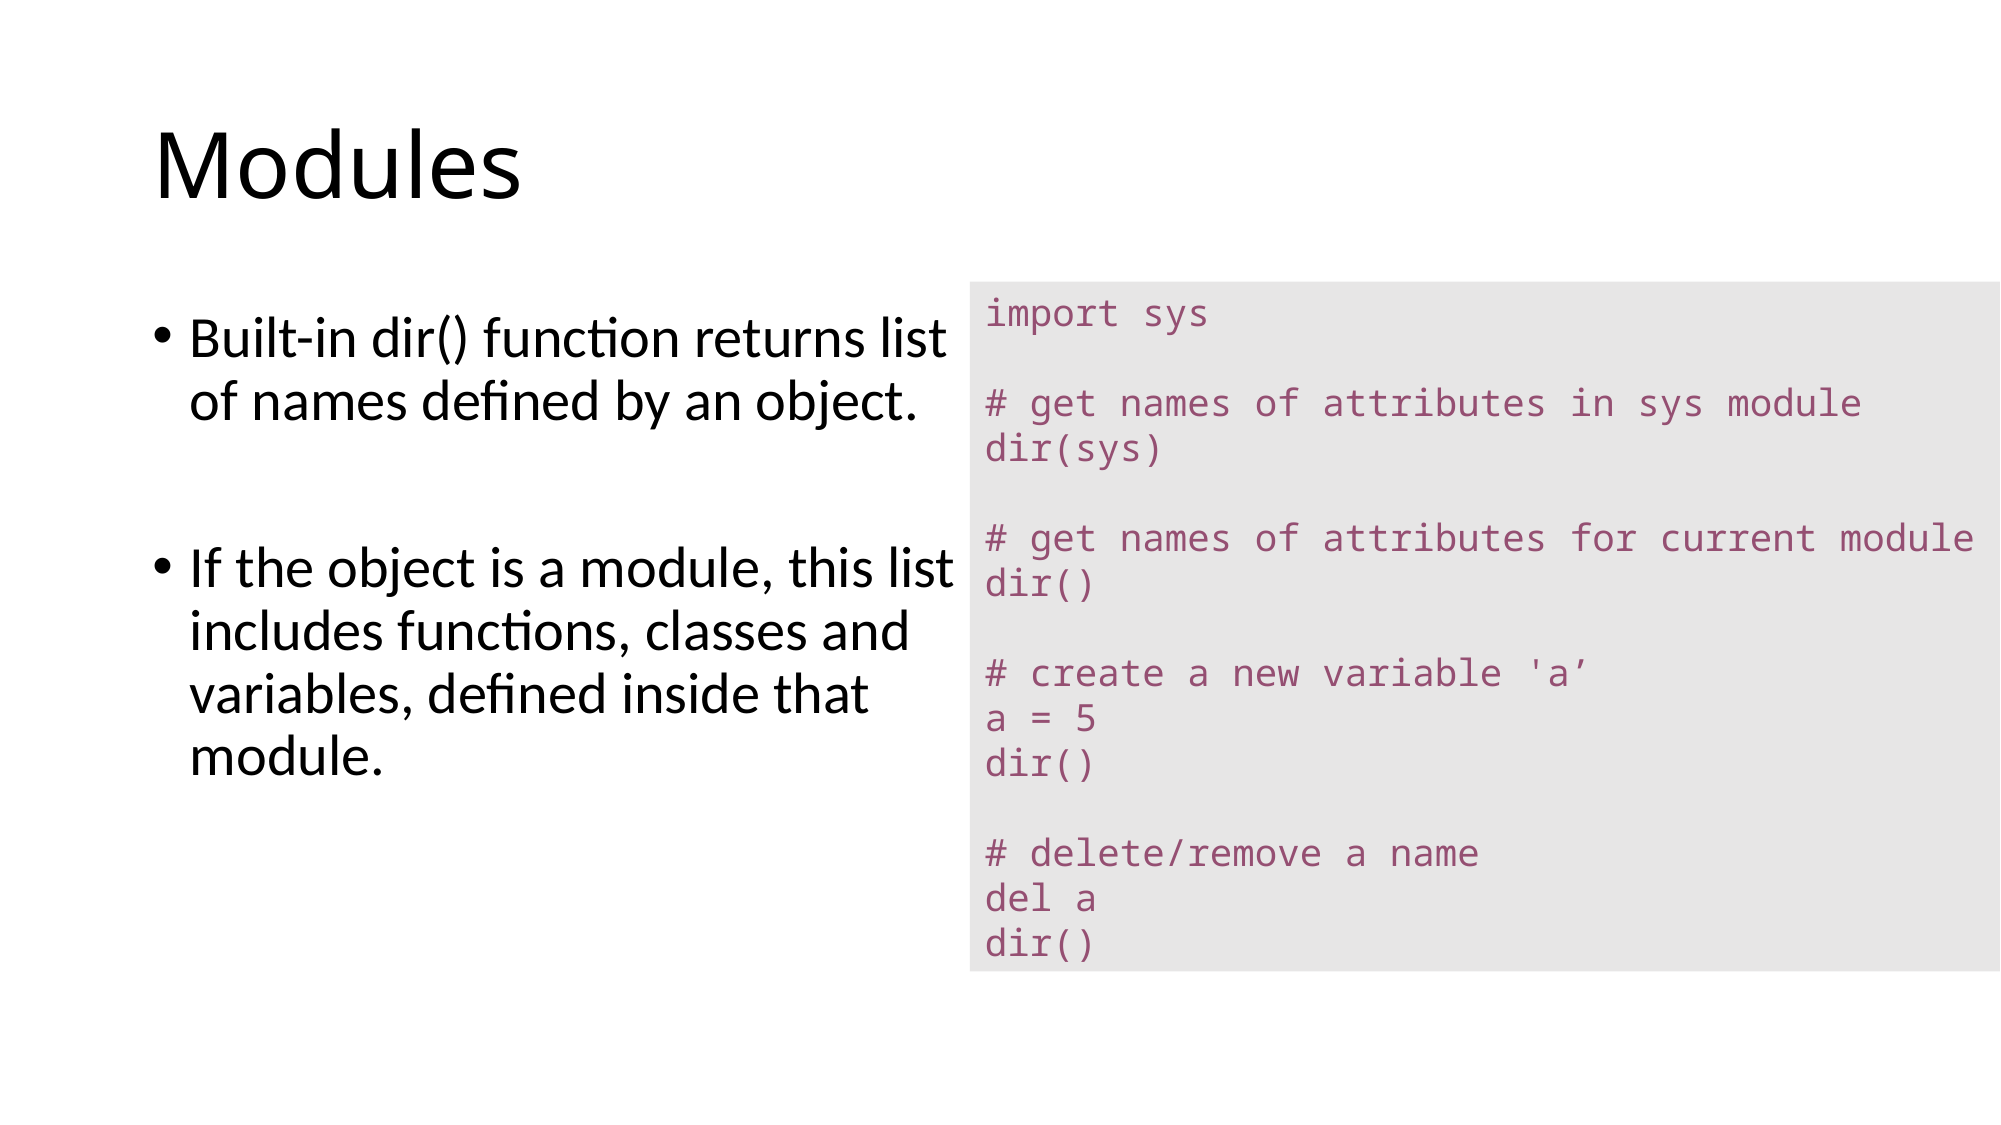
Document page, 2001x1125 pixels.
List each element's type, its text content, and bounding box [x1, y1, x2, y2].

text_box import sys # get names of attributes in sys module dir(sys) # get names of attributes for current module dir() # create a new variable 'a’ a = 5 dir() # delete/remove a name del a dir() [969, 281, 2000, 972]
list Built-in dir() function returns list of names defined by an object. If the object is a module, this list includes functions, classes and variables, defined inside that module. [137, 299, 975, 1014]
title Modules [137, 59, 1863, 278]
